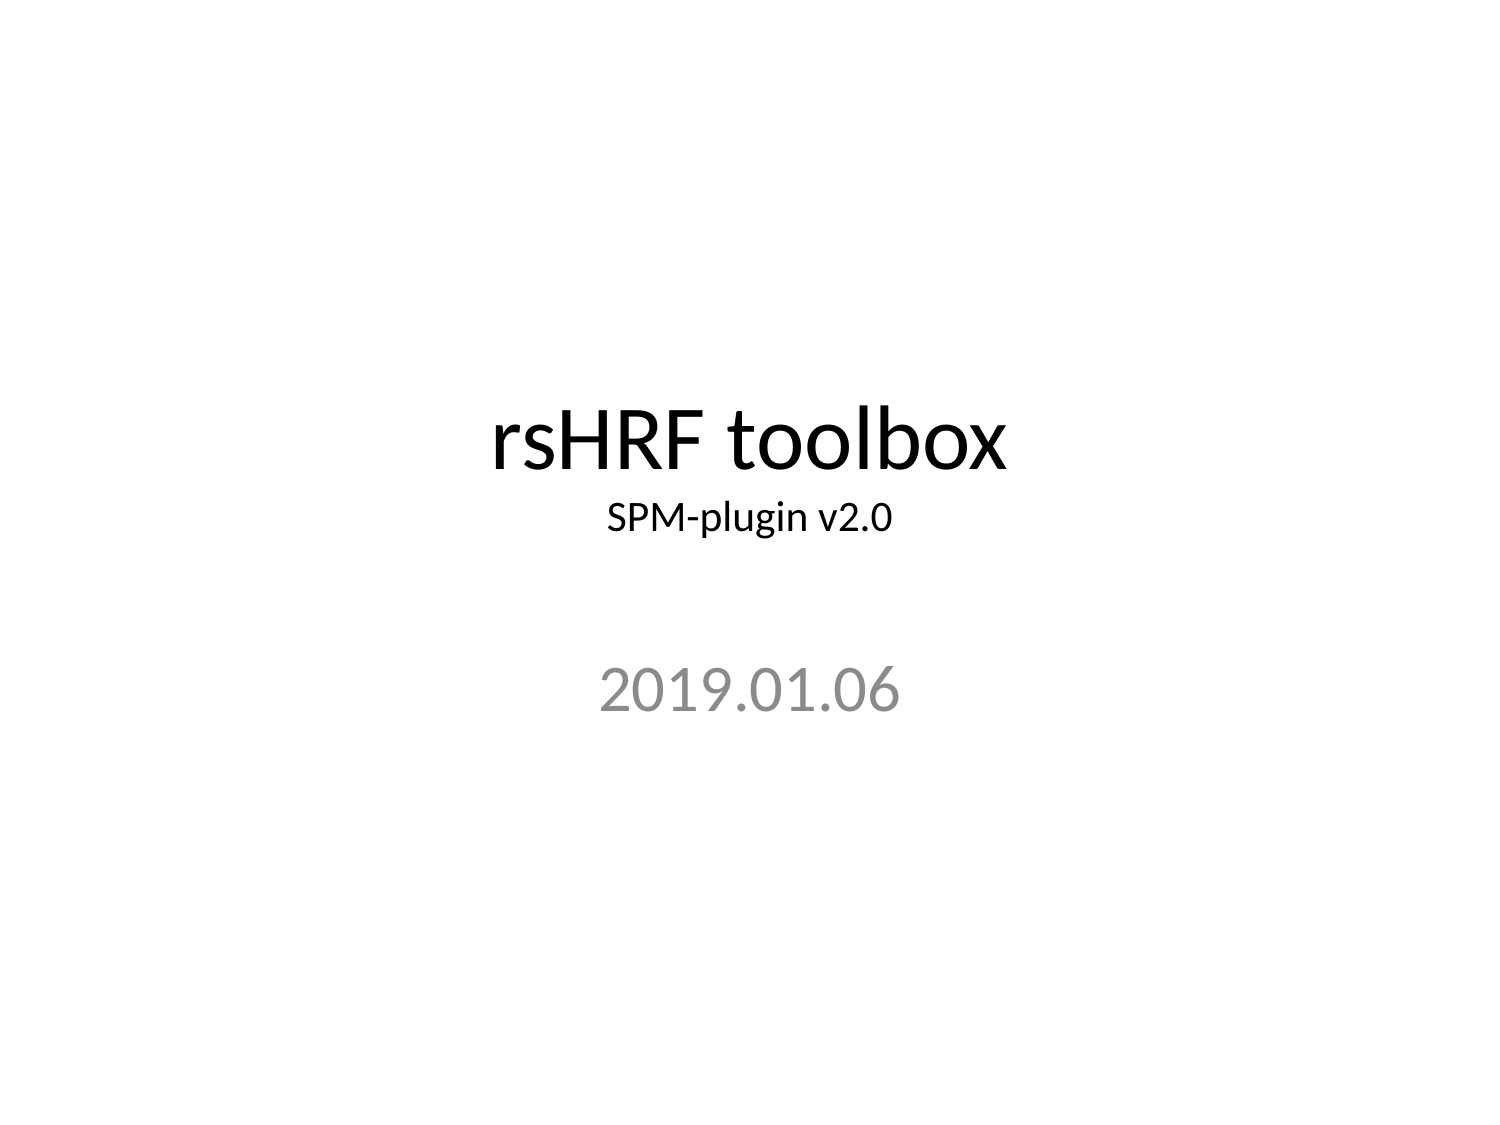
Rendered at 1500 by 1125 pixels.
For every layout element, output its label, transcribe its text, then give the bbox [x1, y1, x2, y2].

subtitle 2019.01.06 [225, 637, 1275, 925]
title rsHRF toolbox SPM-plugin v2.0 [112, 349, 1388, 591]
